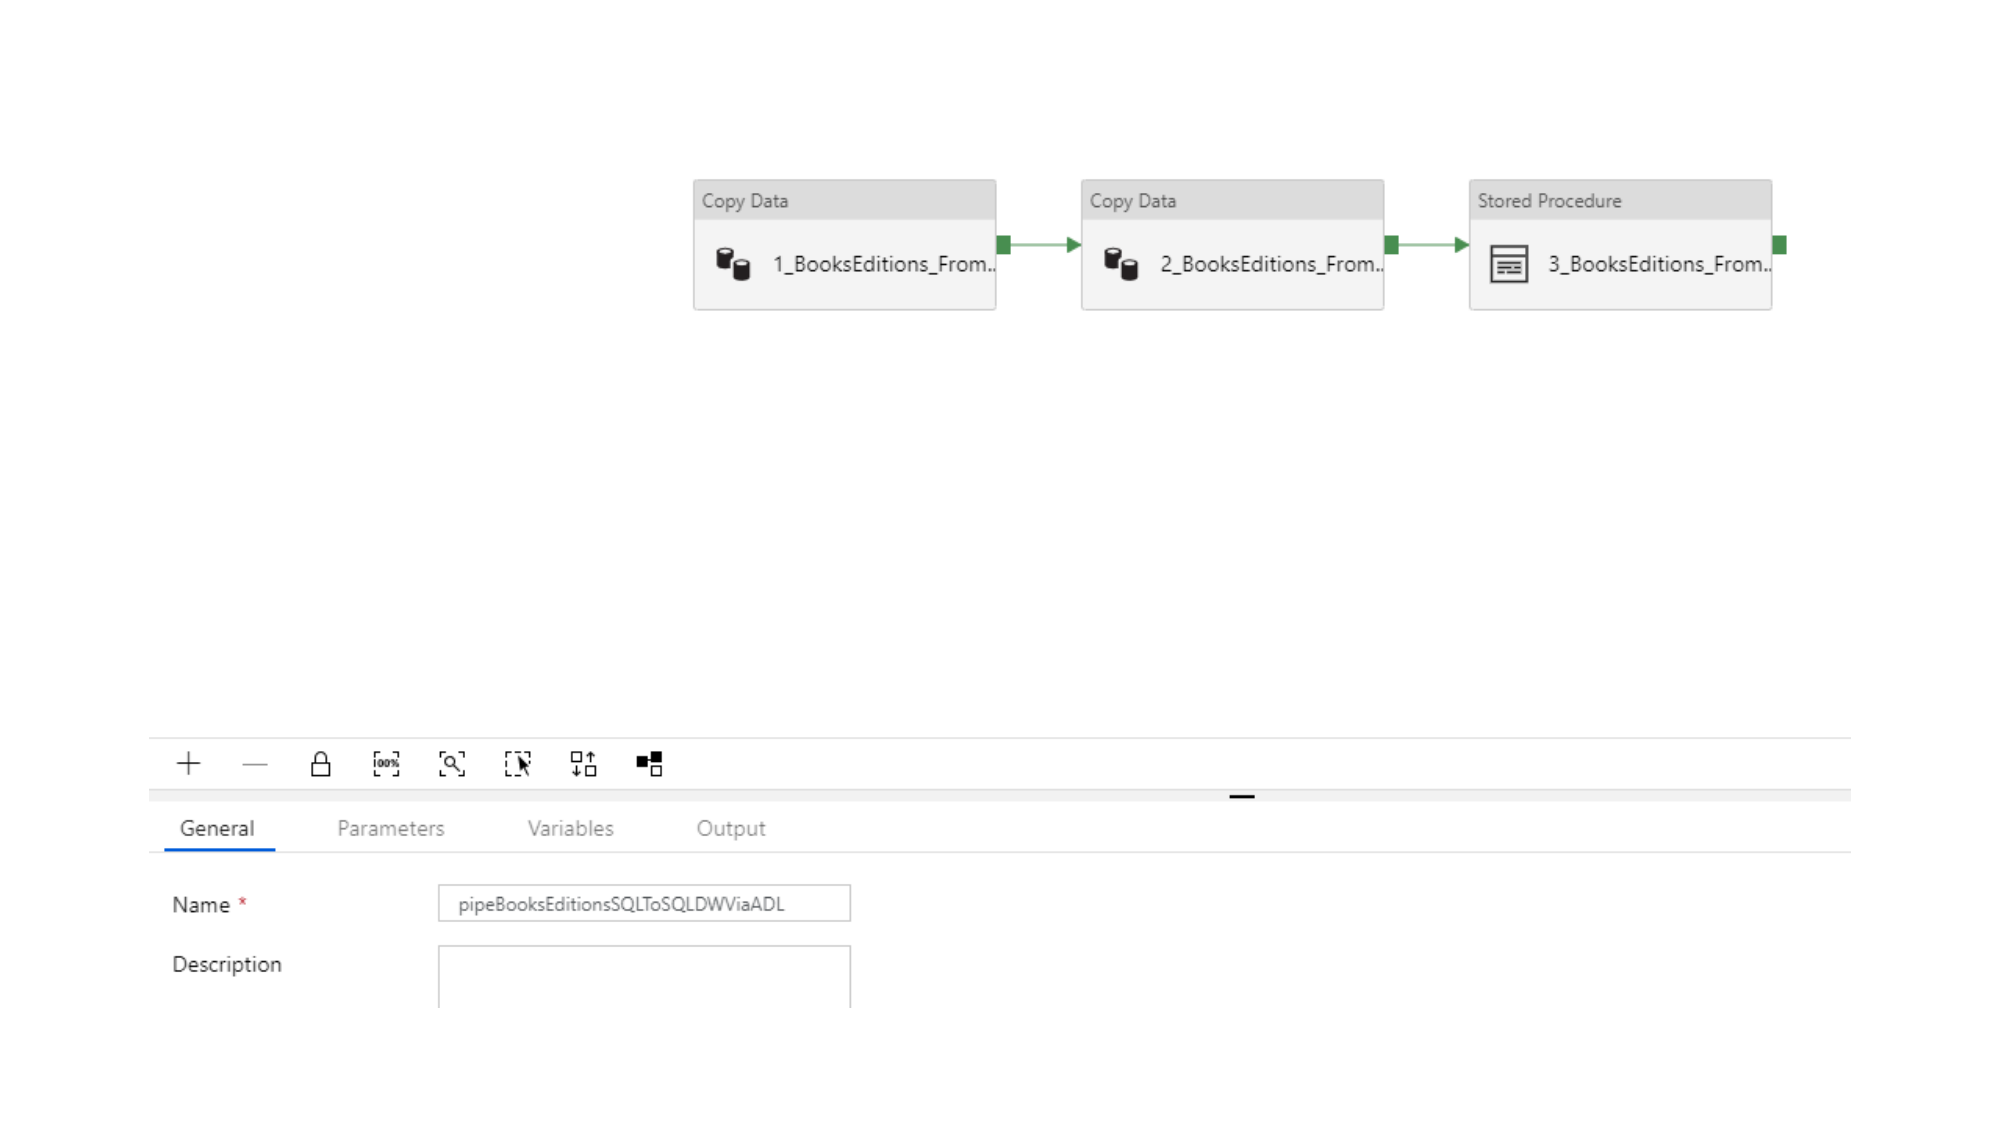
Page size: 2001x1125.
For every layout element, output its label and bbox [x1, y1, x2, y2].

picture [149, 117, 1851, 1008]
